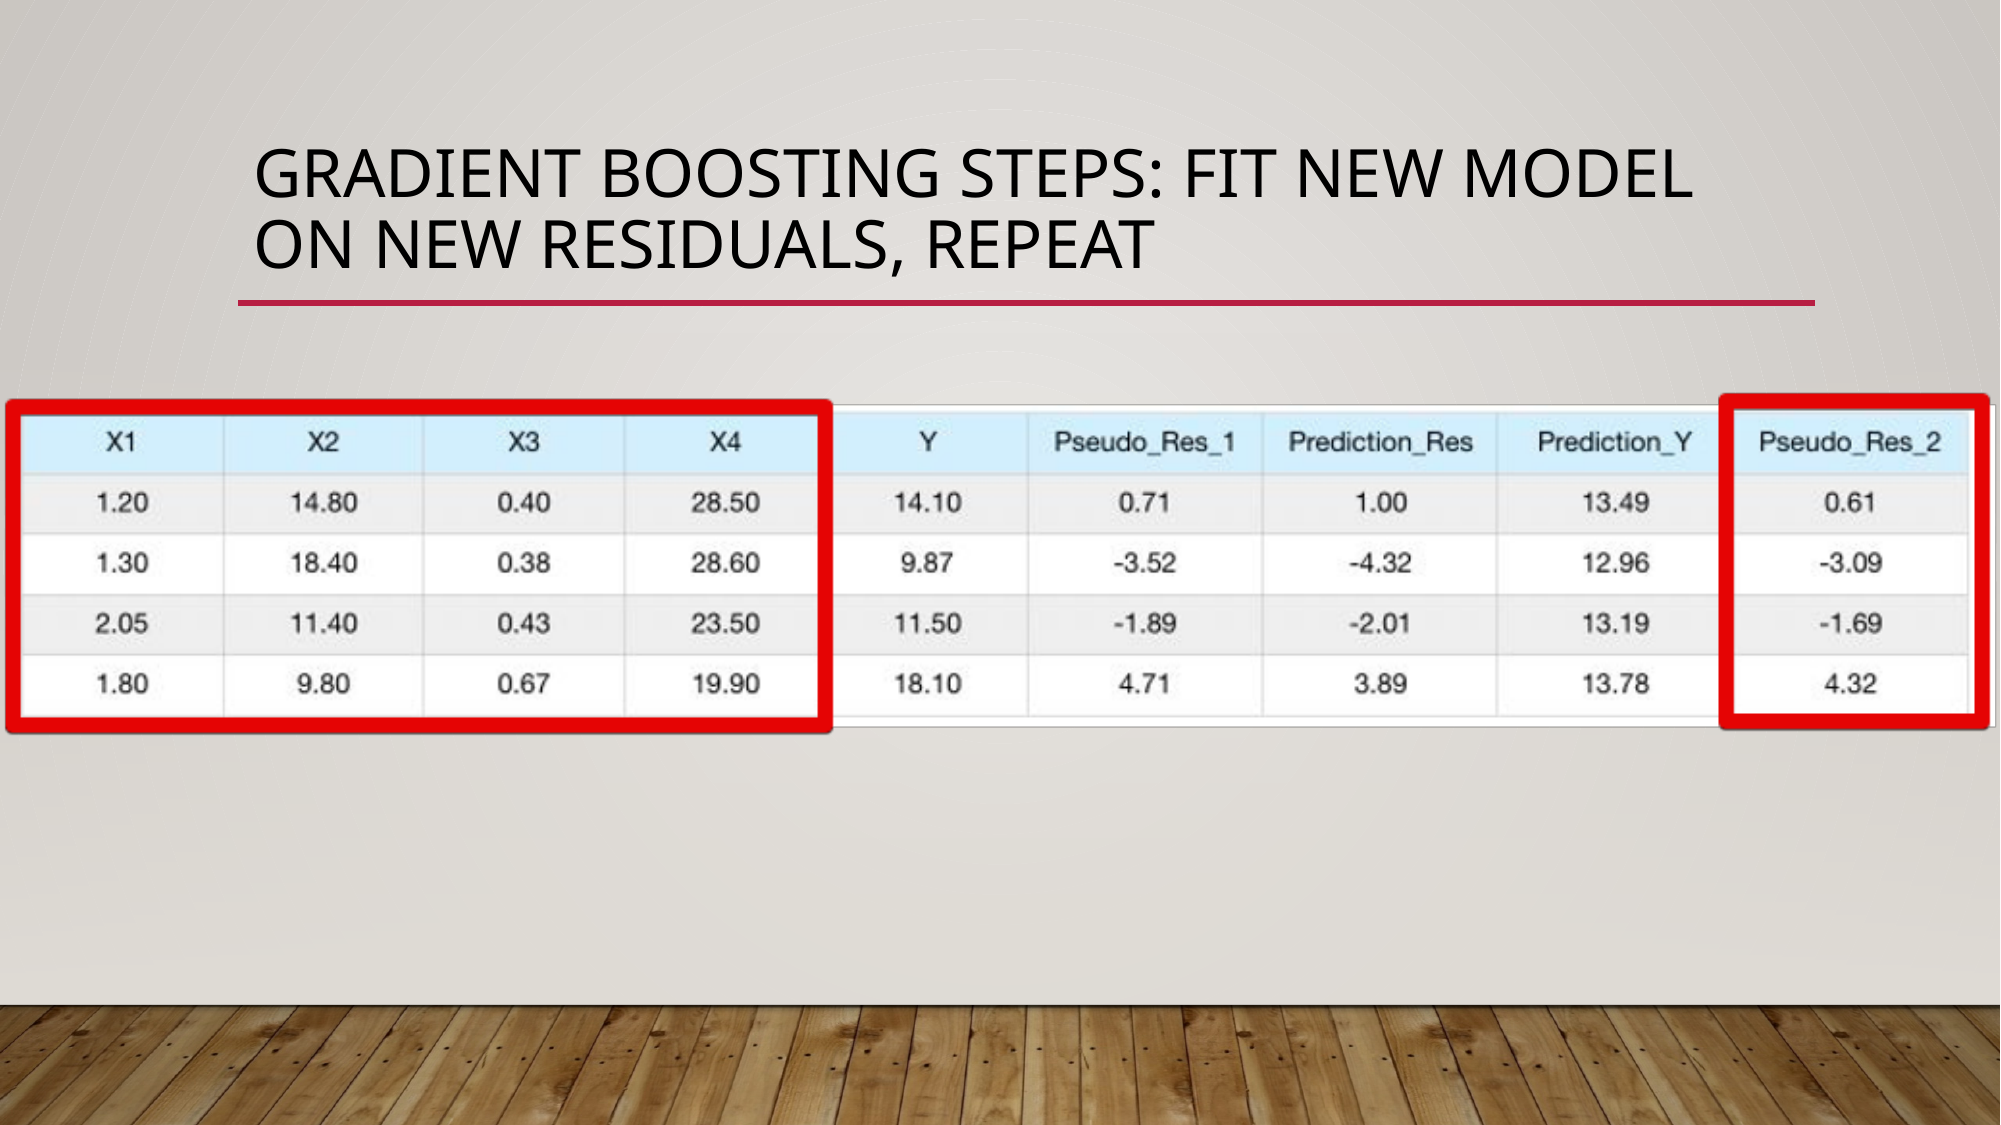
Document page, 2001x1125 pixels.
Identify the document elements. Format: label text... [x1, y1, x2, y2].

title Gradient Boosting steps: Fit new model on new Residuals, repeat [238, 131, 1814, 305]
picture [0, 1005, 2000, 1125]
picture [0, 384, 2000, 741]
